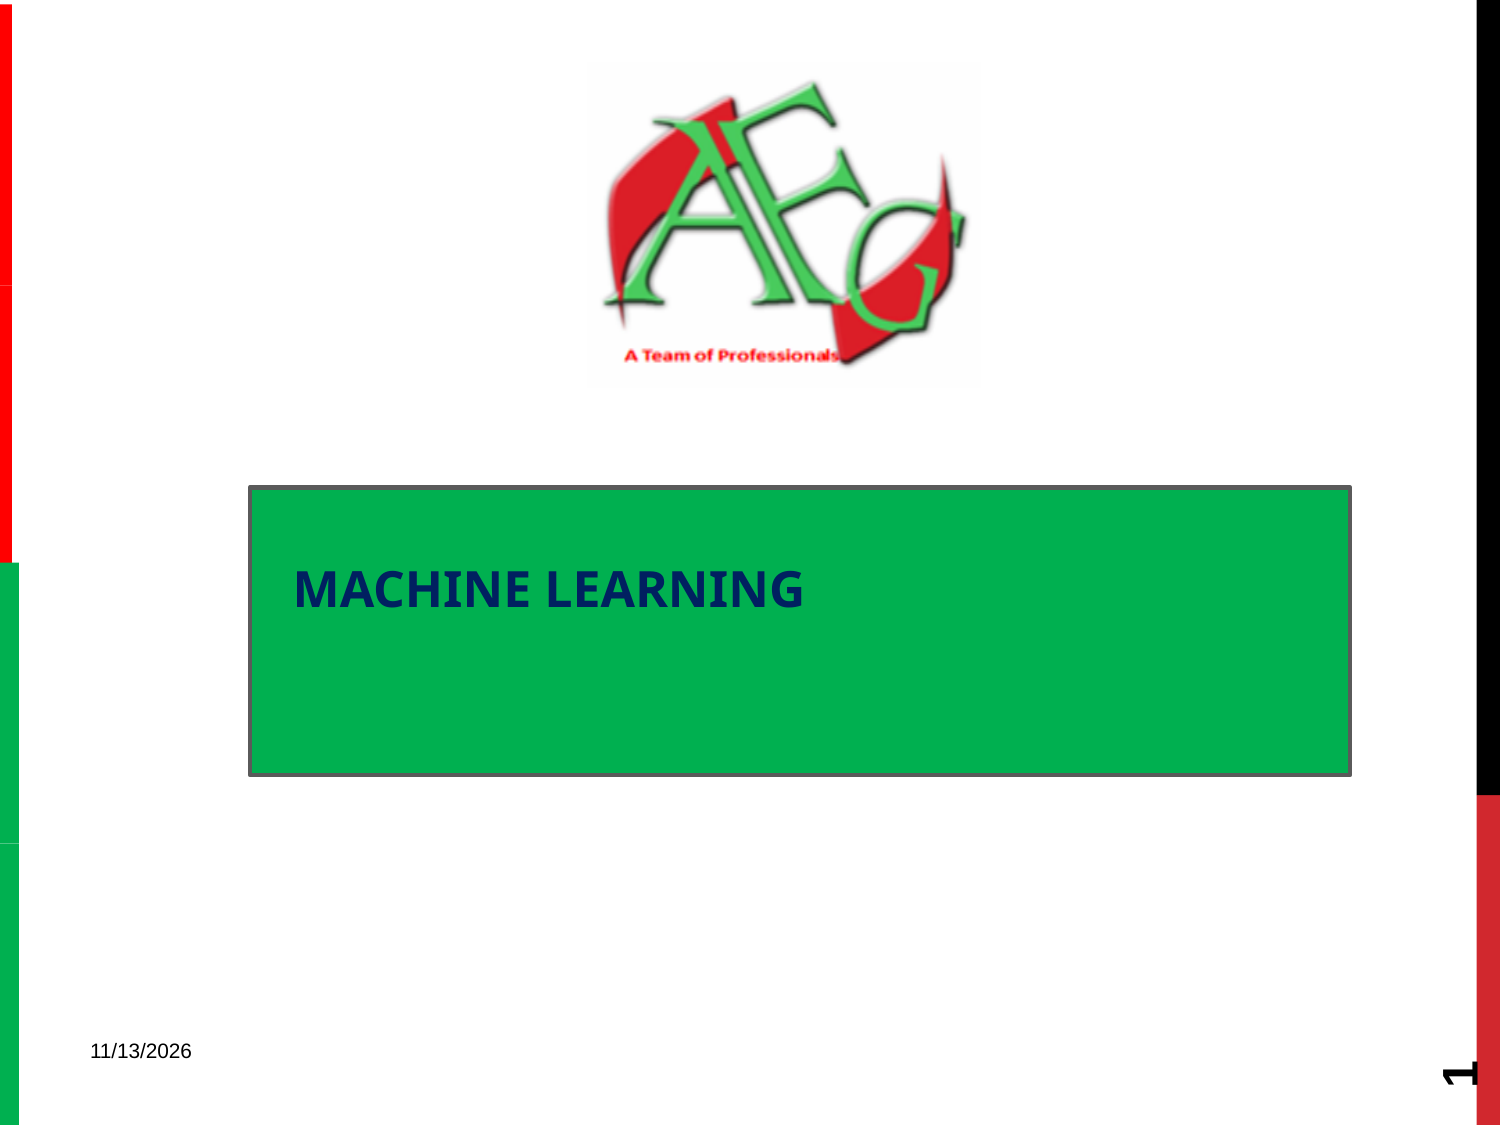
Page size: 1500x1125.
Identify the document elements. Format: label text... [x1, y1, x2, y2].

text_box [248, 485, 1352, 777]
slide_number 1 [1427, 887, 1488, 1104]
picture [586, 61, 981, 388]
text_box MACHINE LEARNING [262, 537, 1363, 625]
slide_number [75, 1012, 638, 1063]
